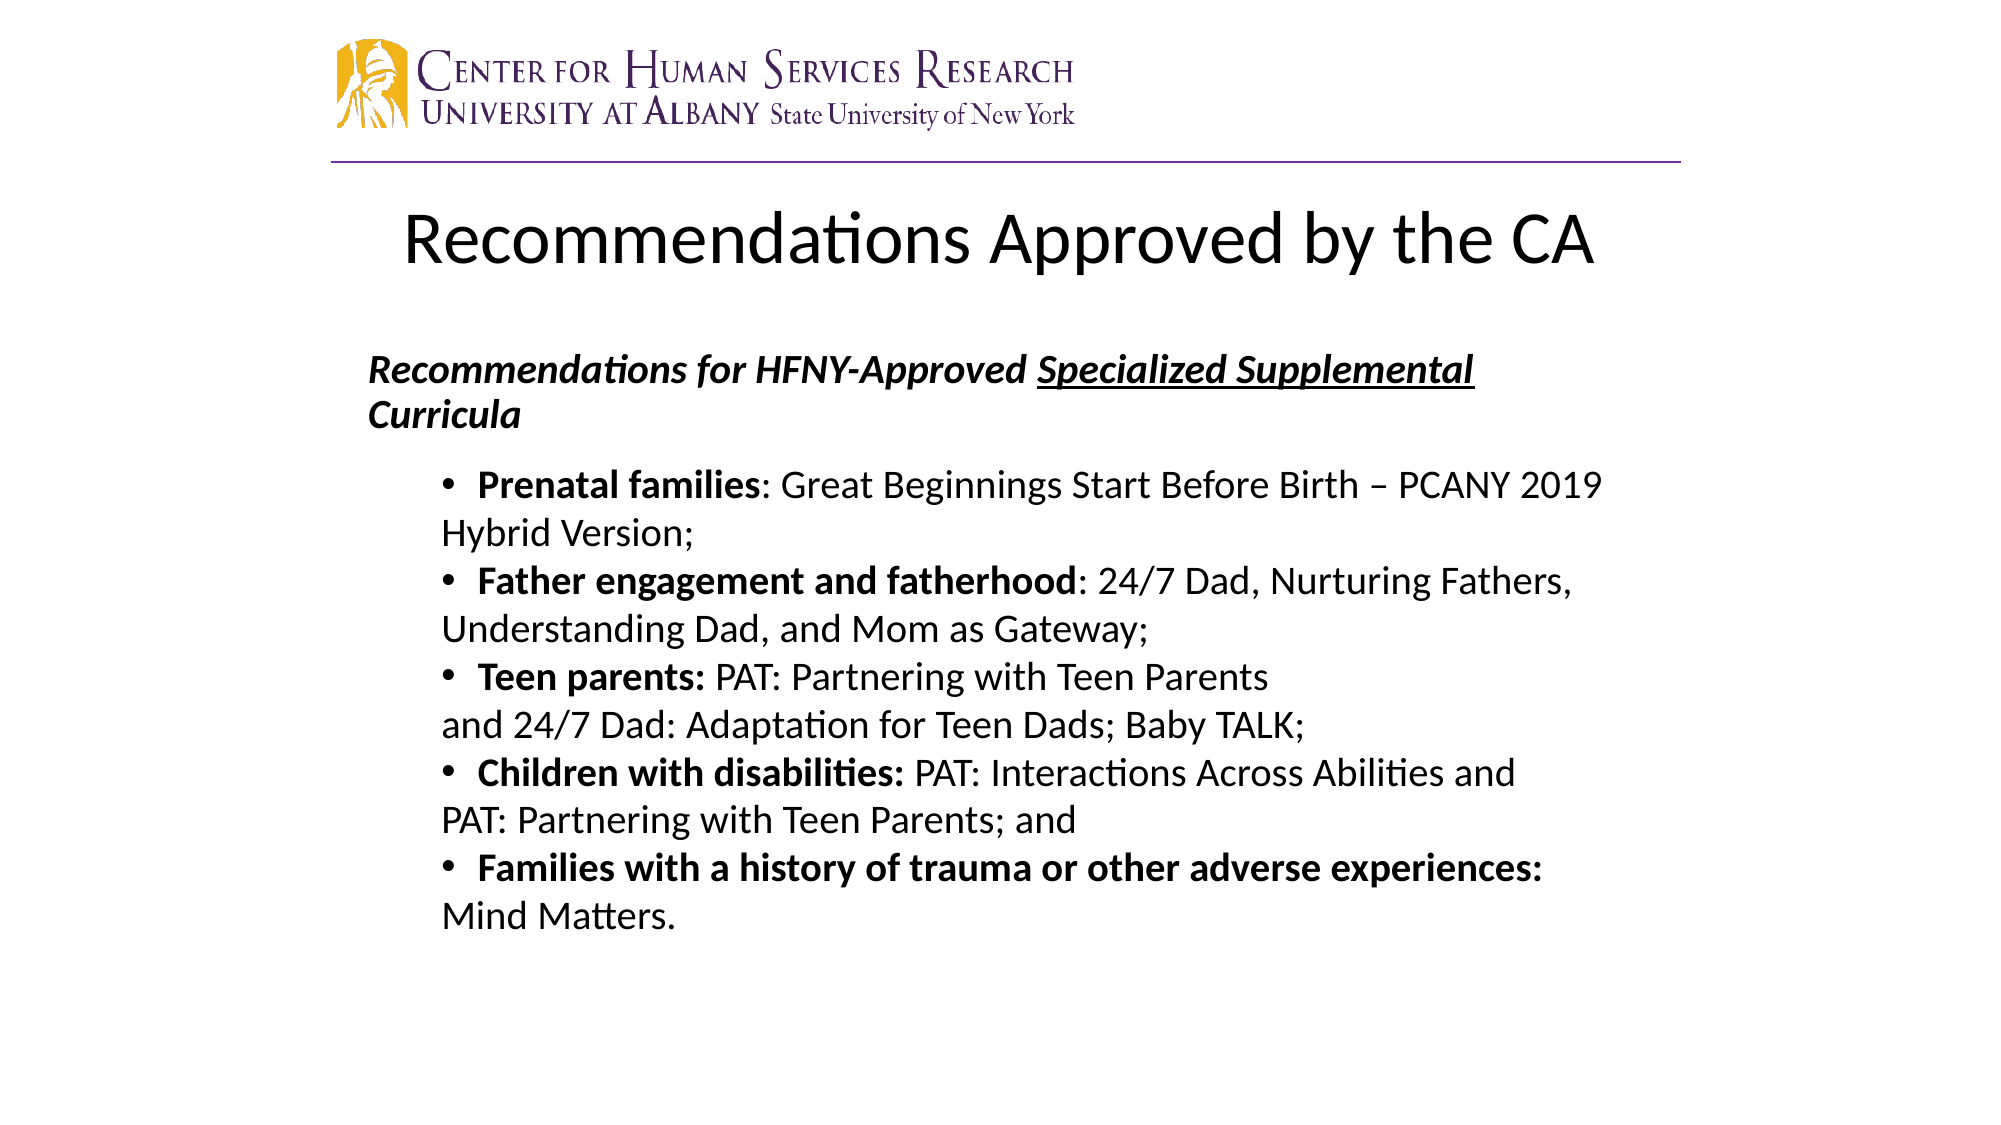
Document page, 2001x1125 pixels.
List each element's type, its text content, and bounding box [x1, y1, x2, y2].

picture [337, 37, 1075, 135]
list Recommendations for HFNY-Approved Specialized Supplemental Curricula Prenatal families: Great Beginnings Start Before Birth – PCANY 2019 Hybrid Version; Father engagement and fatherhood: 24/7 Dad, Nurturing Fathers, Understanding Dad, and Mom as Gateway; Teen parents: PAT: Partnering with Teen Parents and 24/7 Dad: Adaptation for Teen Dads; Baby TALK; Children with disabilities: PAT: Interactions Across Abilities and PAT: Partnering with Teen Parents; and Families with a history of trauma or other adverse experiences: Mind Matters. [353, 340, 1647, 1014]
text_box Recommendations Approved by the CA [324, 157, 1675, 310]
